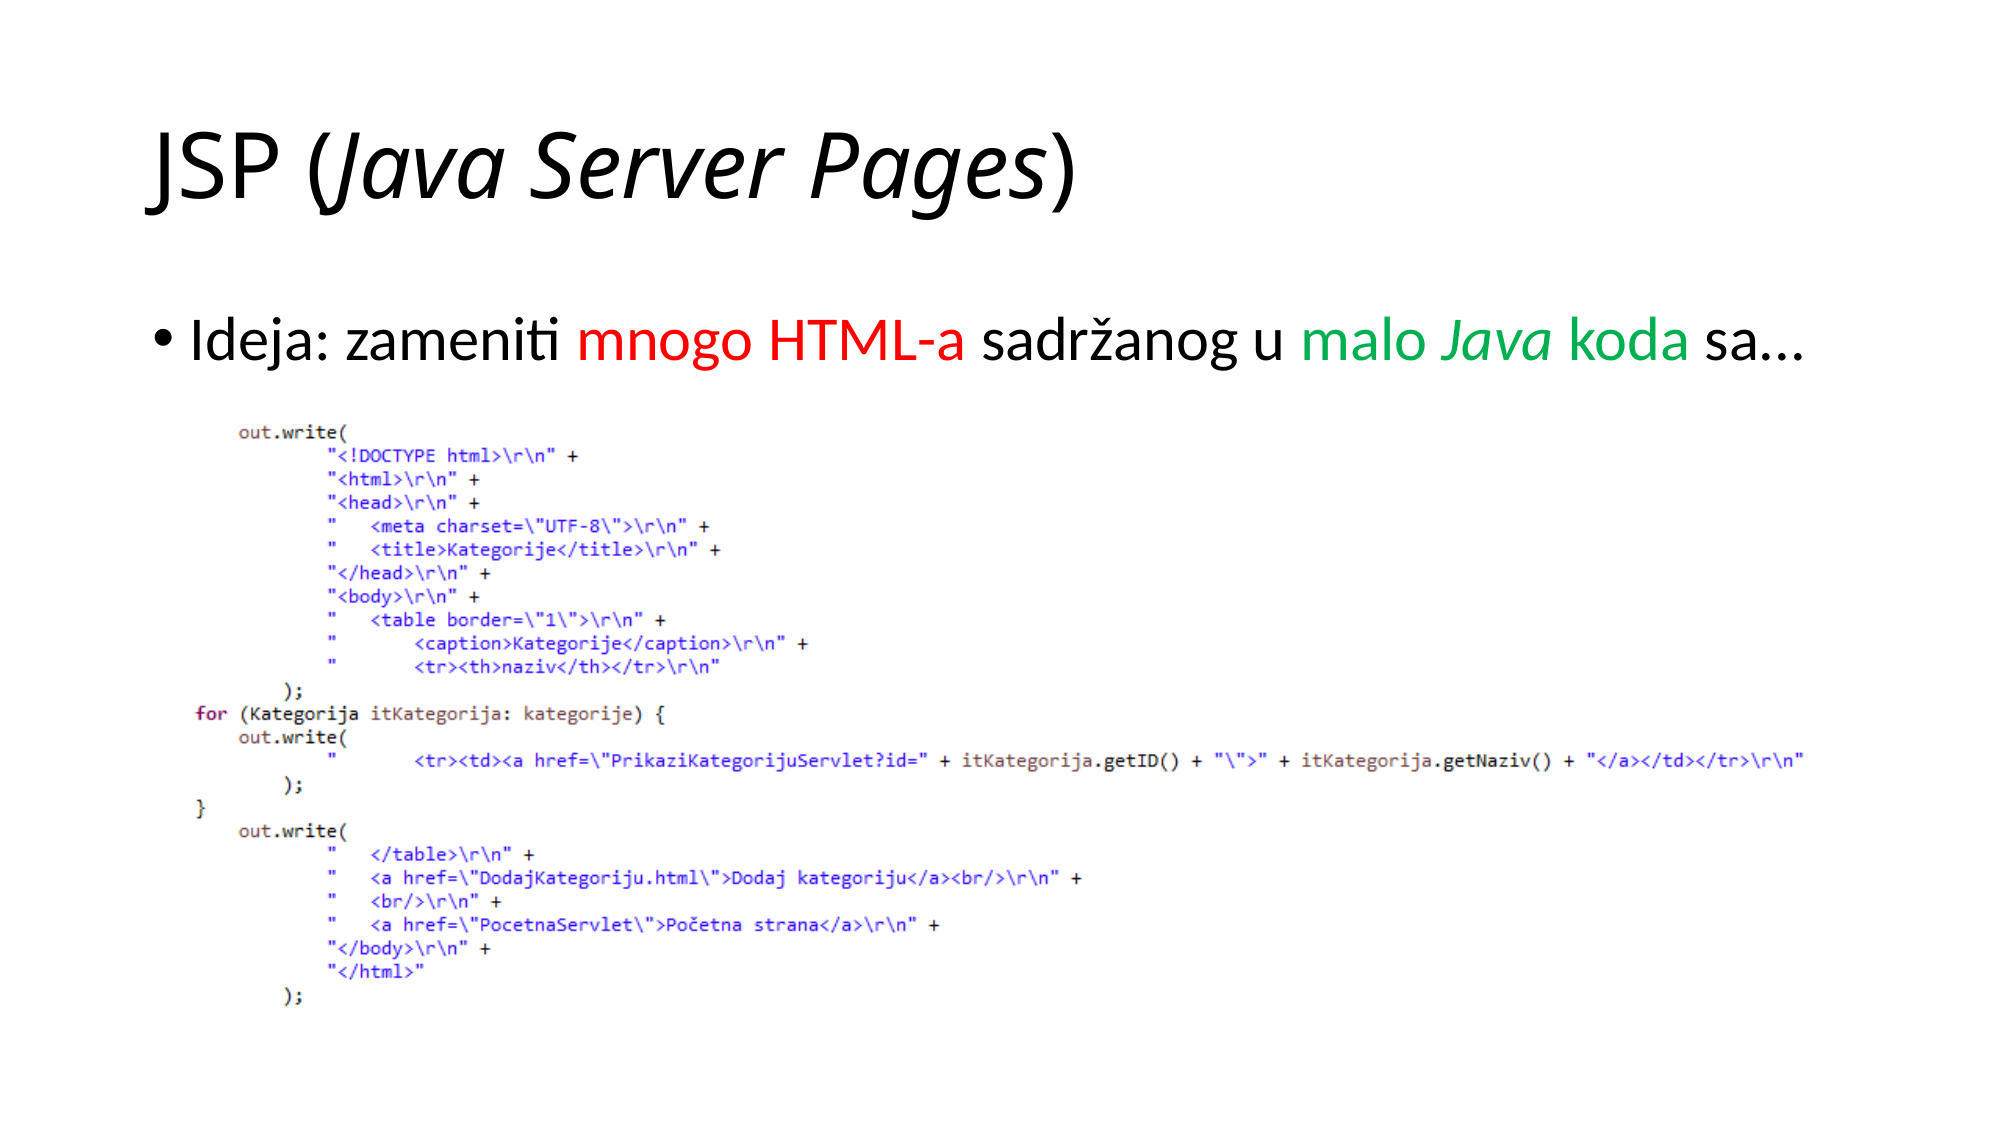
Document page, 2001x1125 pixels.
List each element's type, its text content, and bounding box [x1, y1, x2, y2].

picture [189, 420, 1811, 1011]
list Ideja: zameniti mnogo HTML-a sadržanog u malo Java koda sa... [137, 299, 1863, 463]
title JSP (Java Server Pages) [137, 59, 1863, 278]
